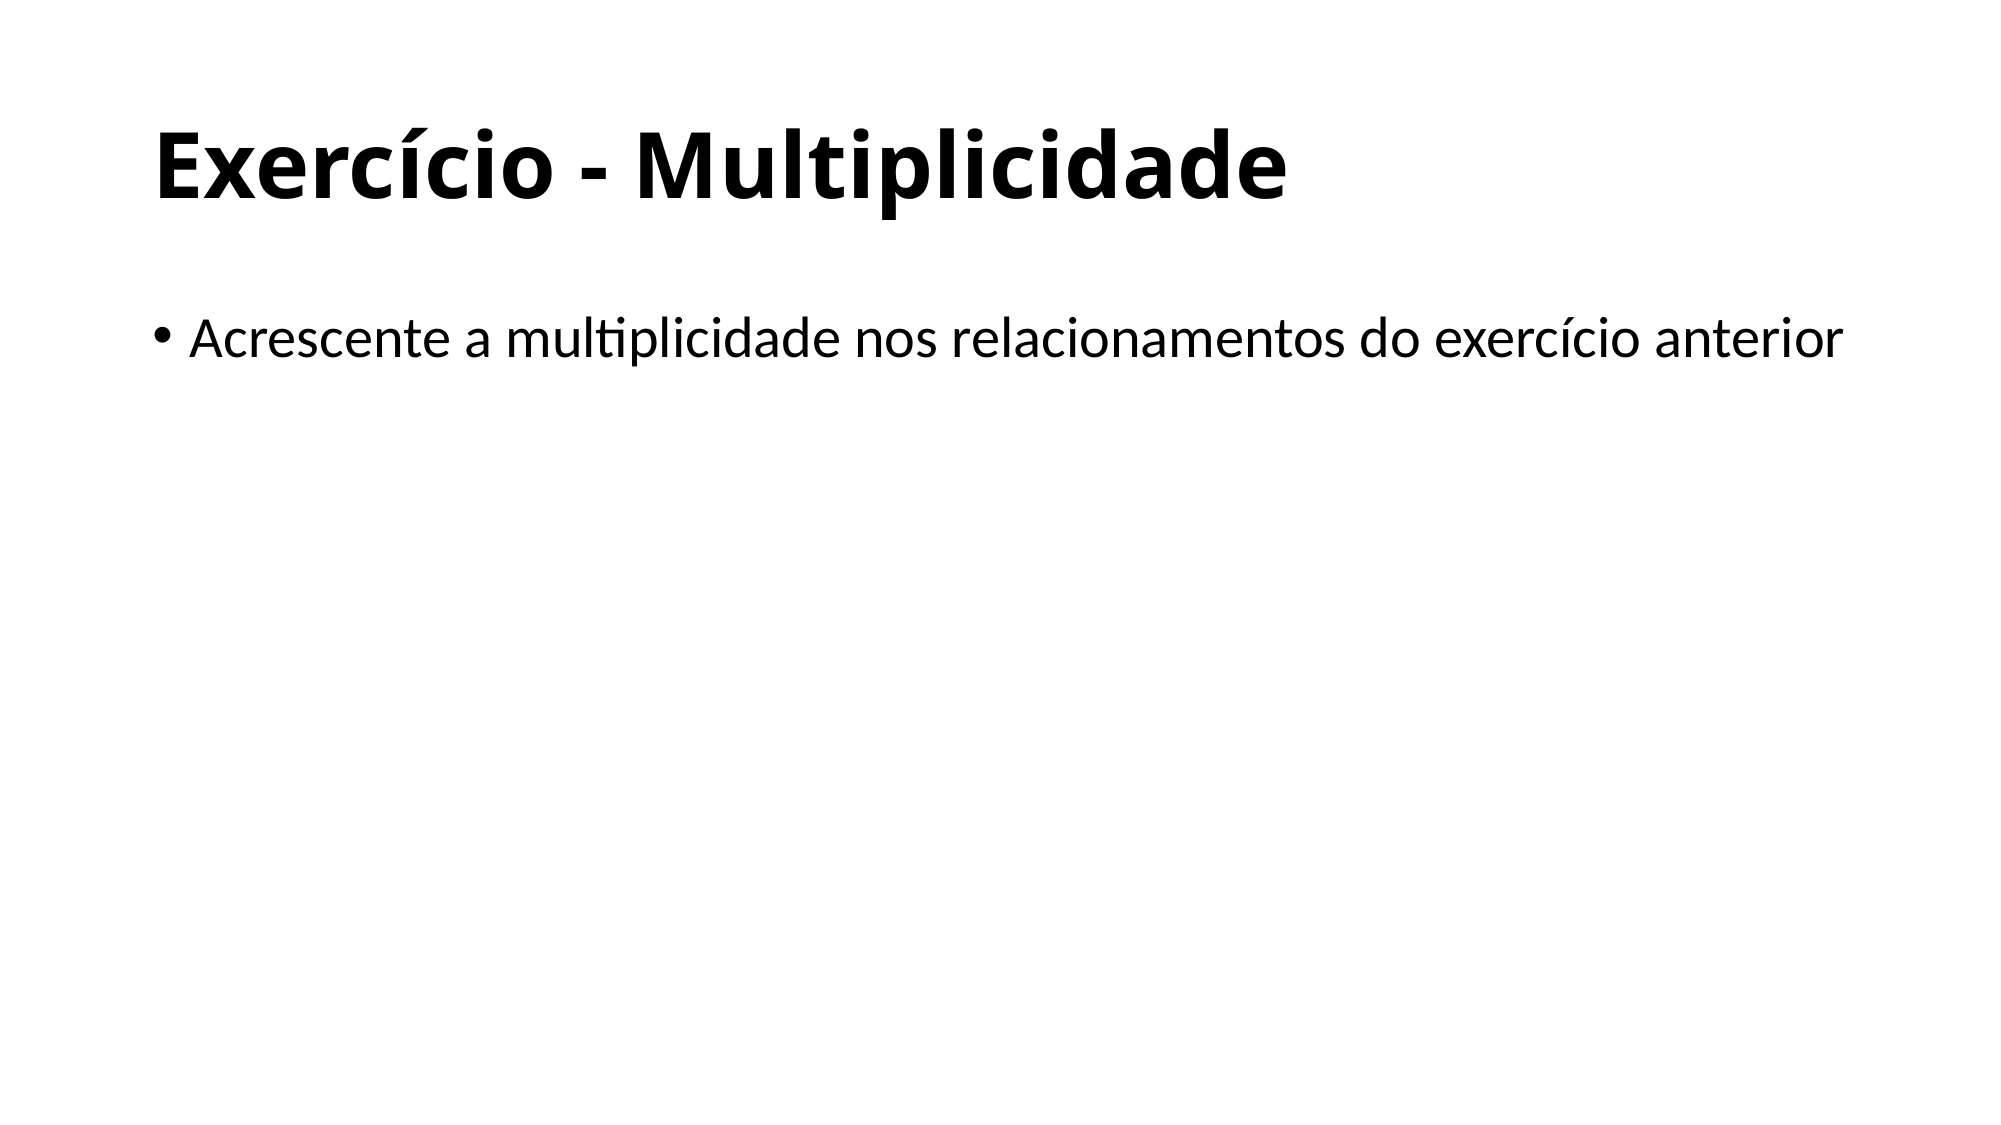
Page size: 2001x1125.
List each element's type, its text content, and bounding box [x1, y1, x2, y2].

list Acrescente a multiplicidade nos relacionamentos do exercício anterior [137, 299, 1863, 1014]
title Exercício - Multiplicidade [137, 59, 1863, 278]
